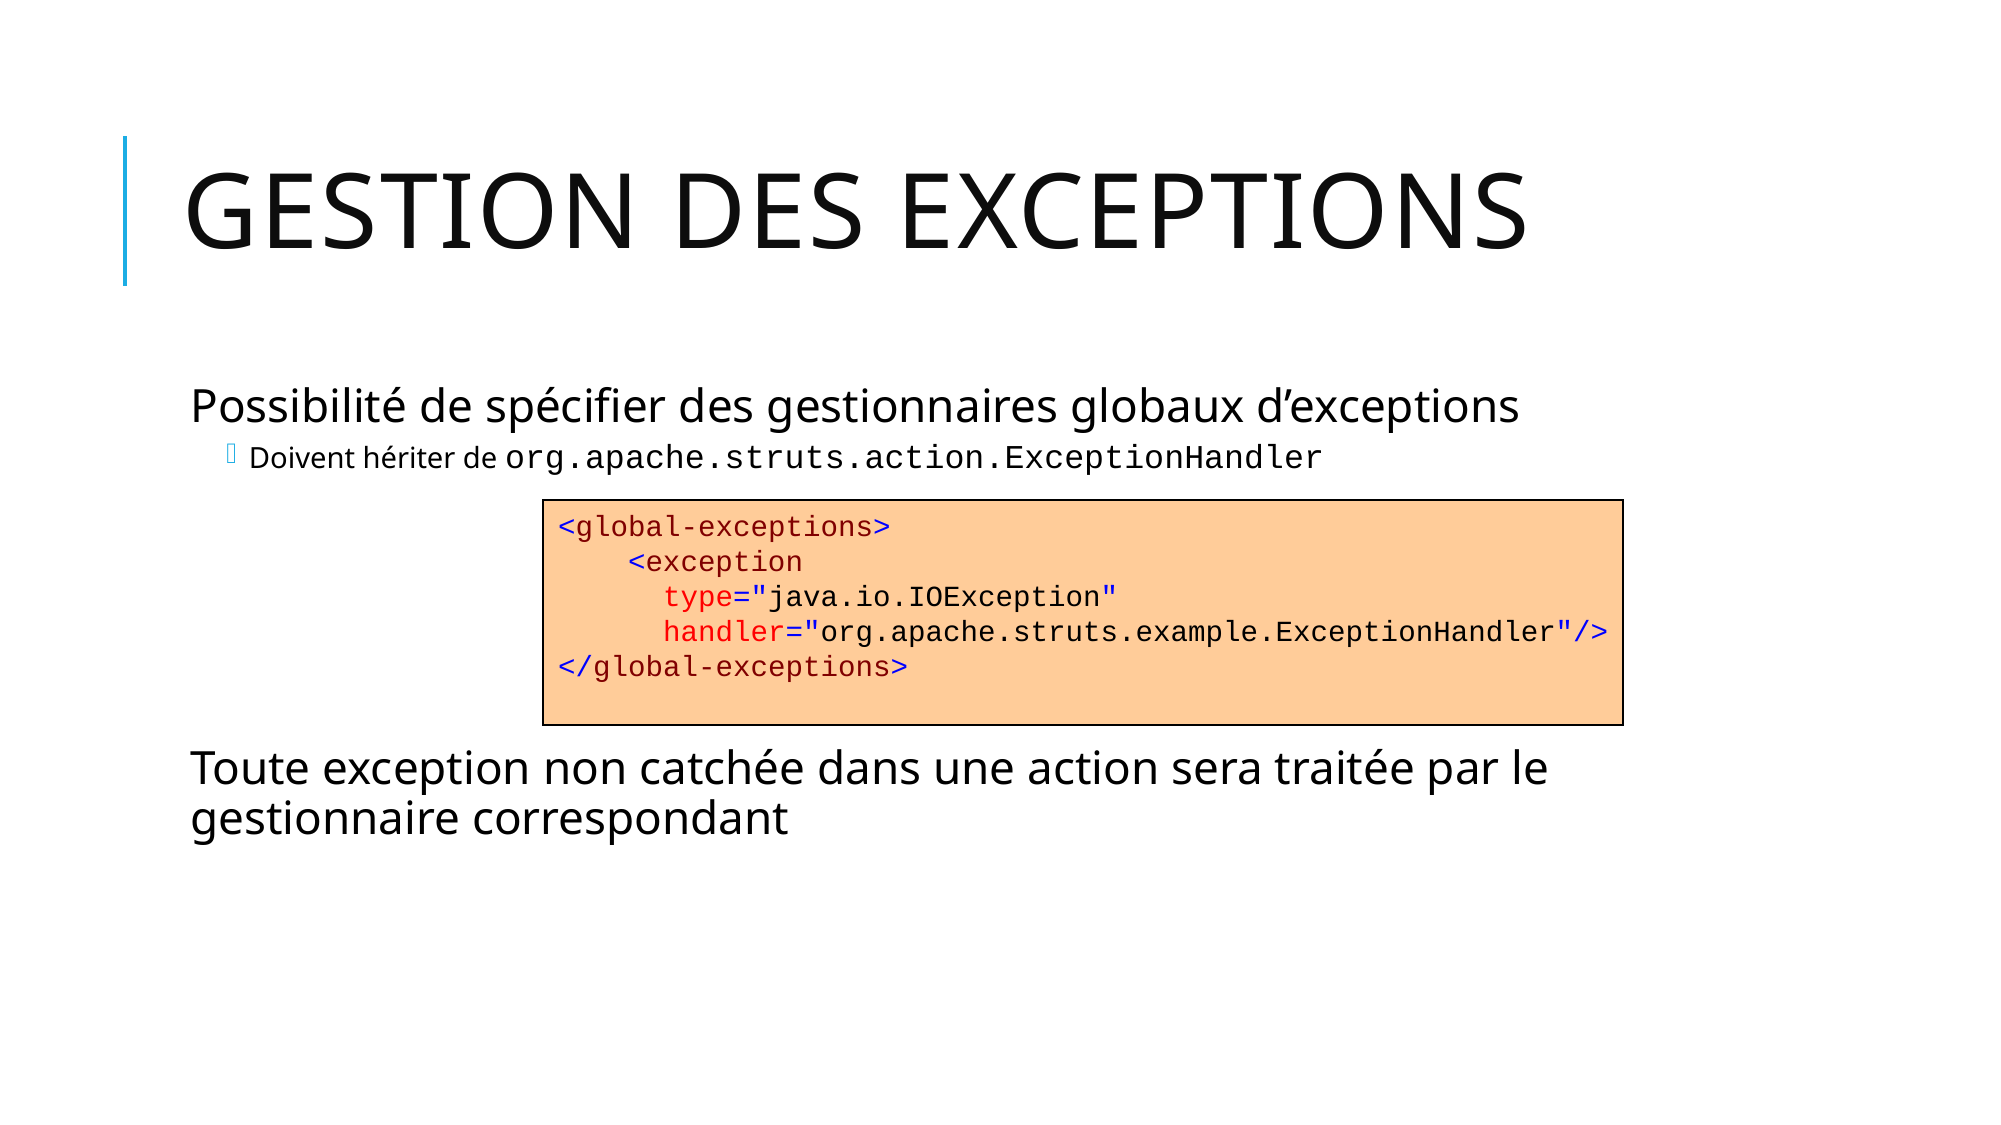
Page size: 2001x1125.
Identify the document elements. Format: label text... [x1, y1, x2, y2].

title Gestion des exceptions [168, 96, 1763, 342]
text_box <global-exceptions> <exception type="java.io.IOException" handler="org.apache.struts.example.ExceptionHandler"/> </global-exceptions> [543, 500, 1623, 726]
list Possibilité de spécifier des gestionnaires globaux d’exceptions Doivent hériter de org.apache.struts.action.ExceptionHandler Toute exception non catchée dans une action sera traitée par le gestionnaire correspondant [168, 375, 1763, 1035]
